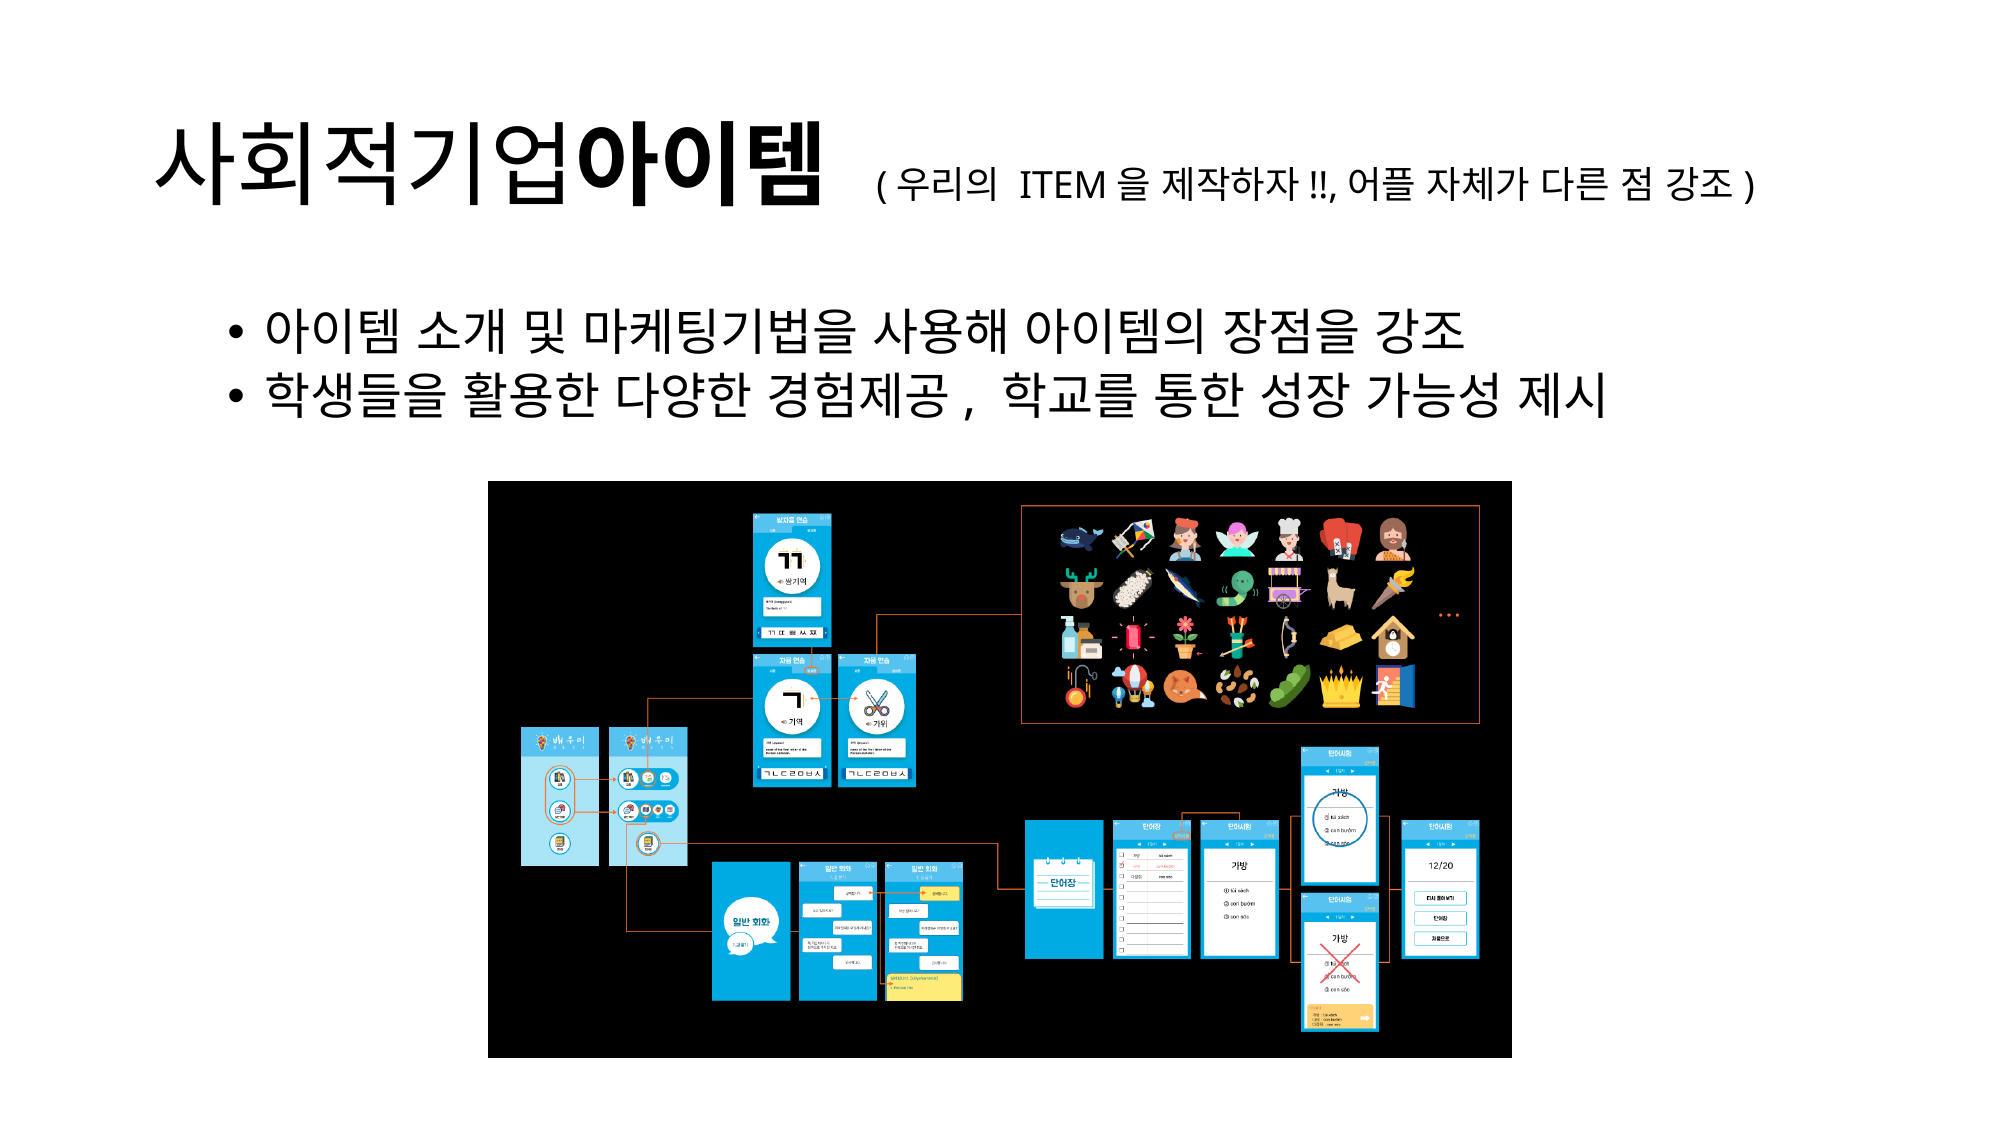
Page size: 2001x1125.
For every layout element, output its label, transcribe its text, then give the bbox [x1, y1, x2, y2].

picture [488, 481, 1512, 1058]
list 아이템 소개 및 마케팅기법을 사용해 아이템의 장점을 강조 학생들을 활용한 다양한 경험제공, 학교를 통한 성장 가능성 제시 [137, 299, 1863, 1014]
title 사회적기업아이템 (우리의 ITEM을 제작하자!!,어플 자체가 다른 점 강조) [137, 59, 1863, 278]
